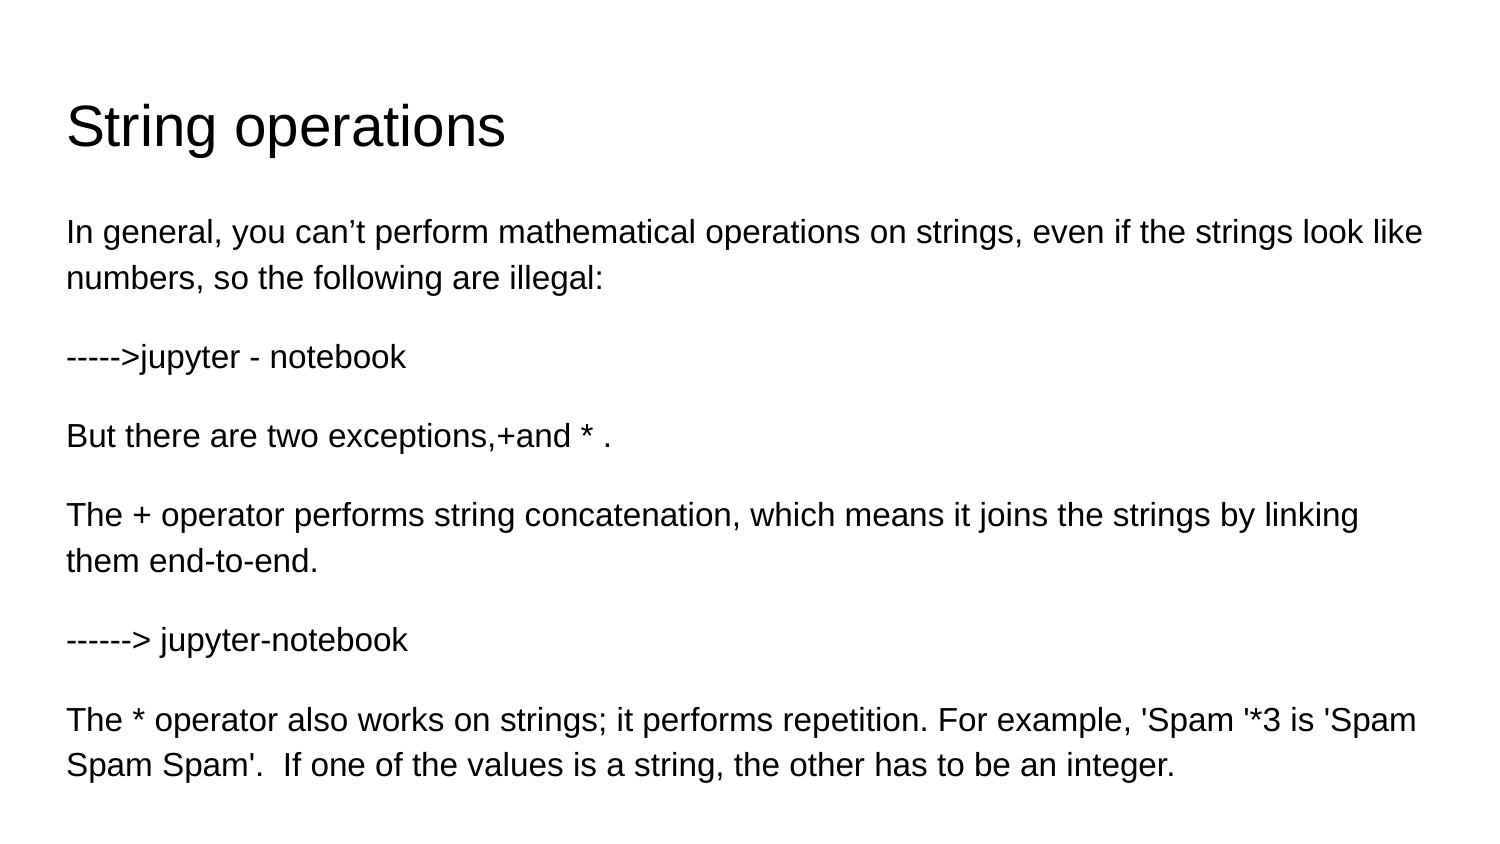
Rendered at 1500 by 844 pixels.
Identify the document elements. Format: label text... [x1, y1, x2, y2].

title String operations [51, 72, 1449, 167]
list In general, you can’t perform mathematical operations on strings, even if the strings look like numbers, so the following are illegal: ----->jupyter - notebook But there are two exceptions,+and * . The + operator performs string concatenation, which means it joins the strings by linking them end-to-end. ------> jupyter-notebook The * operator also works on strings; it performs repetition. For example, 'Spam '*3 is 'Spam Spam Spam'. If one of the values is a string, the other has to be an integer. [51, 189, 1449, 800]
